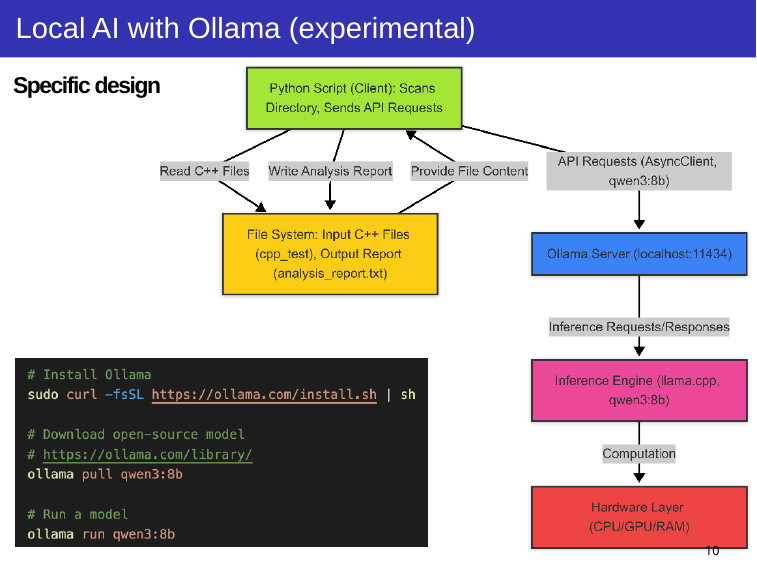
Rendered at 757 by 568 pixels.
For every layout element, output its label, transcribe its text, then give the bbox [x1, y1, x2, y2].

title Local AI with Ollama (experimental) [15, 9, 512, 46]
text_box Specific design [11, 69, 146, 99]
picture [15, 60, 755, 557]
